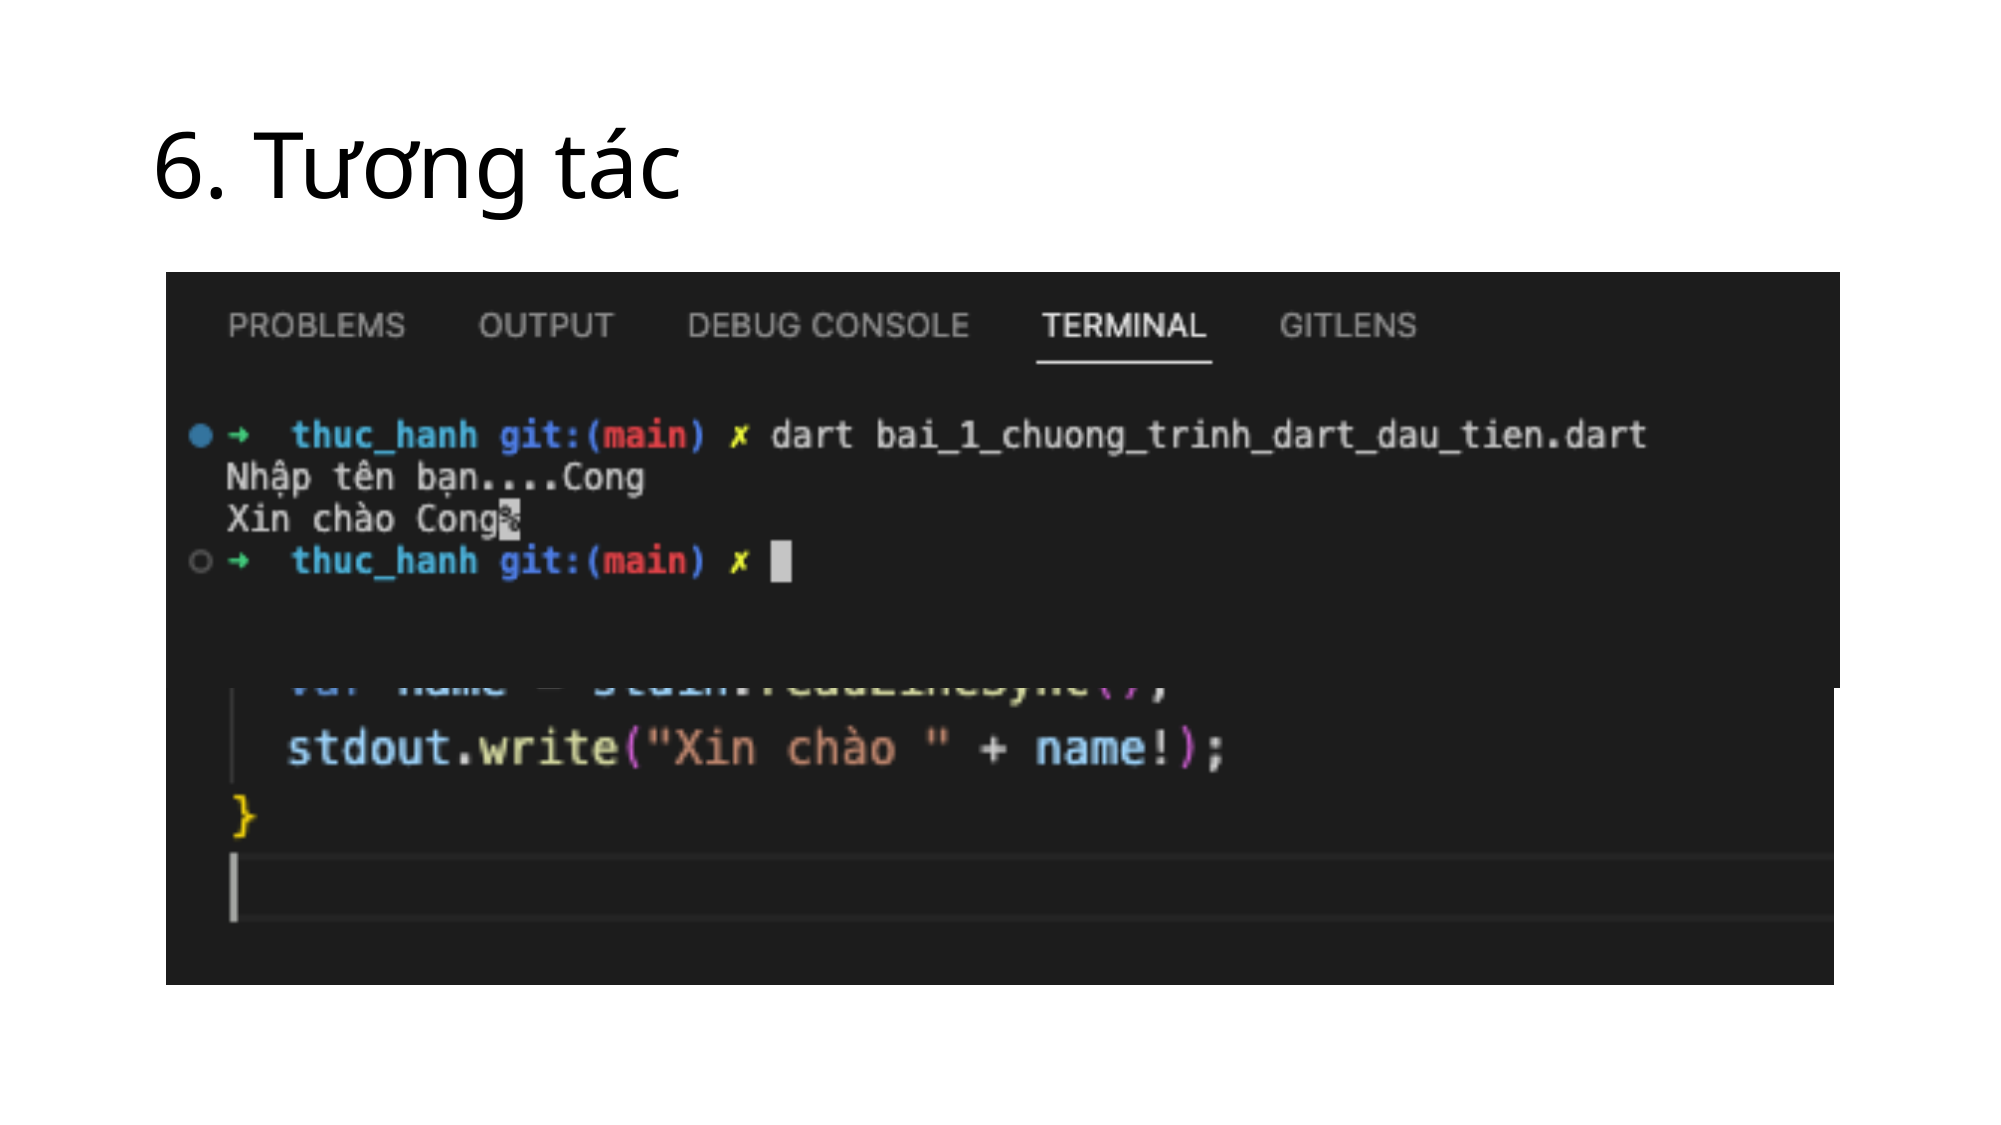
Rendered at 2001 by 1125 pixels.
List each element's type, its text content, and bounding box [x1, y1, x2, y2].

picture [166, 272, 1840, 688]
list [166, 688, 1834, 985]
title 6. Tương tác [137, 59, 1863, 278]
